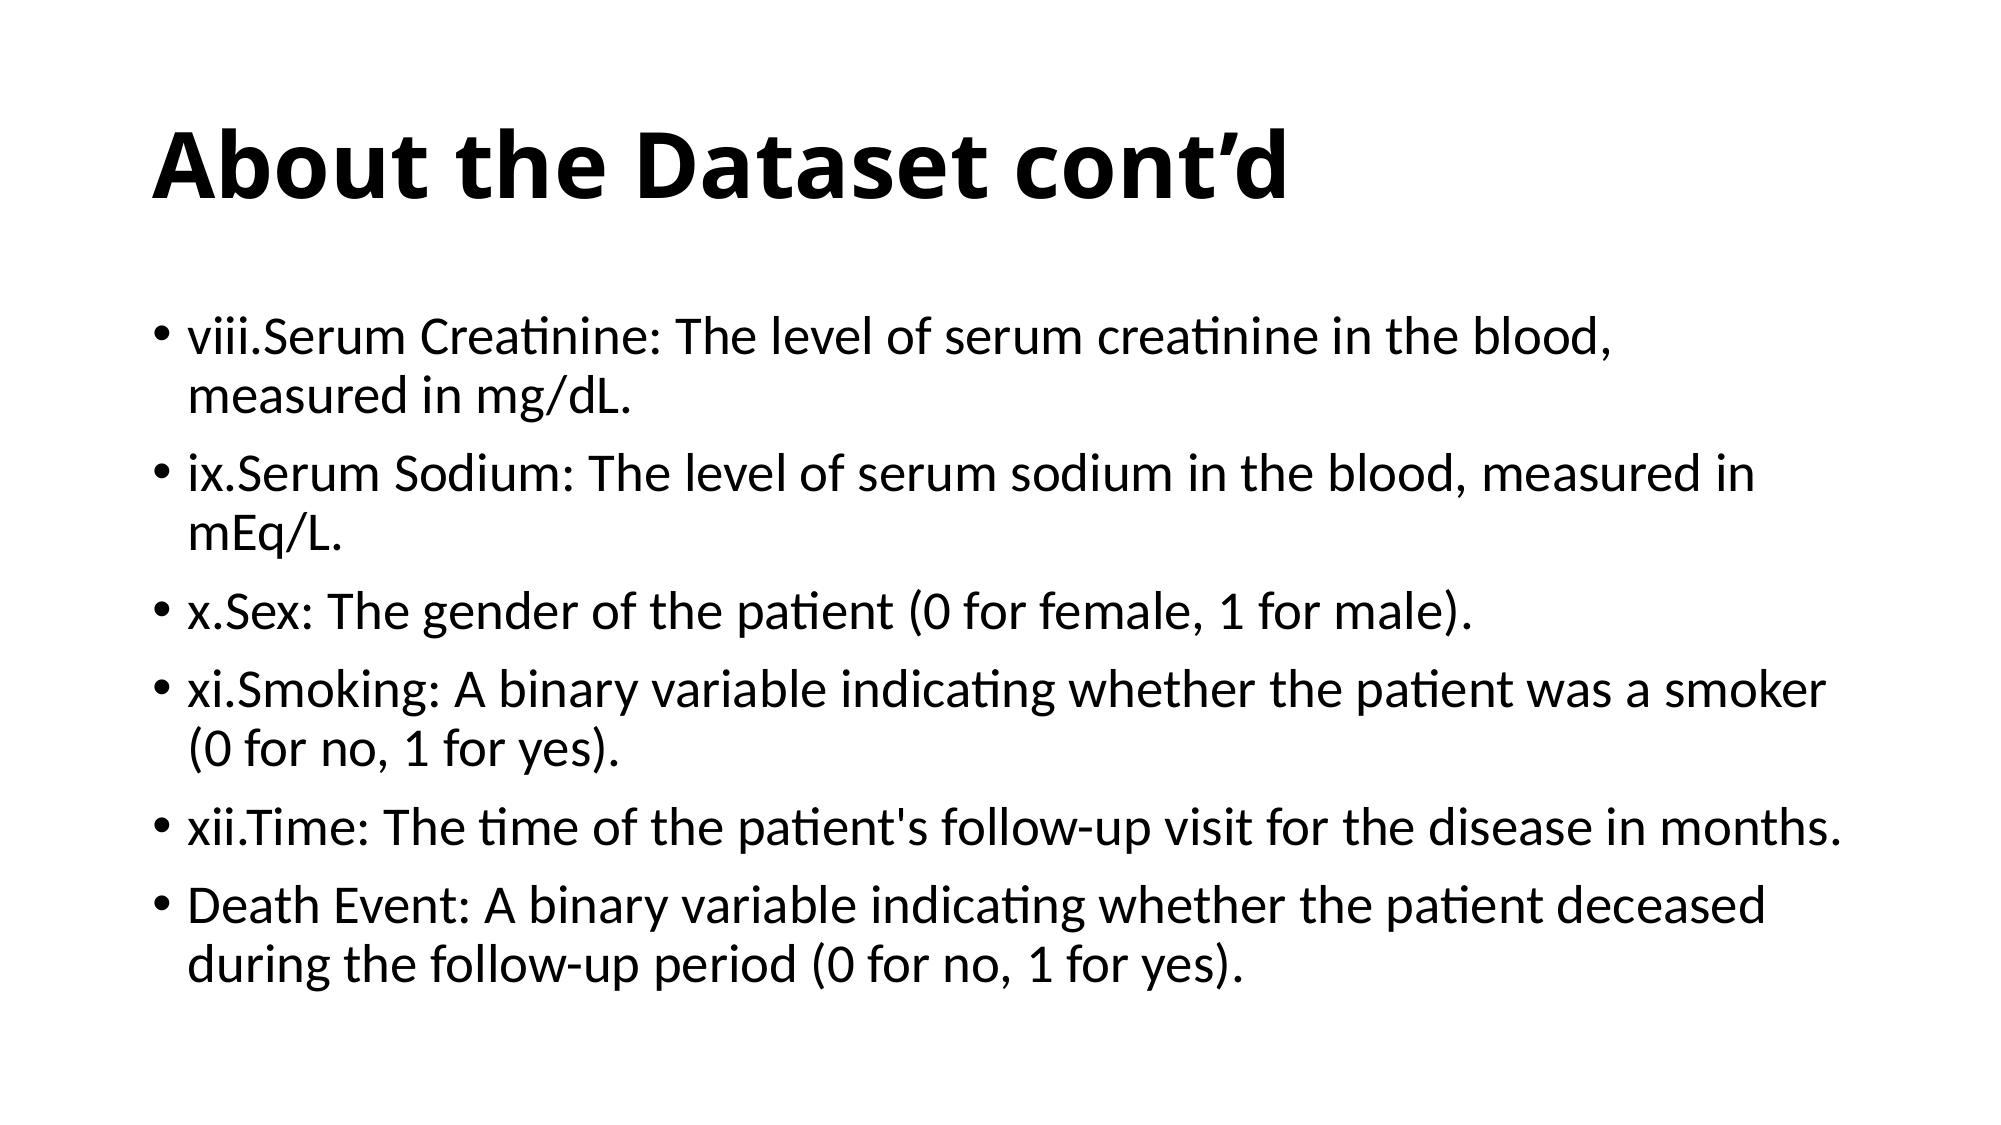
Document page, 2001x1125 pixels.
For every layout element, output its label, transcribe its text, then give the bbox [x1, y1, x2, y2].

list viii.Serum Creatinine: The level of serum creatinine in the blood, measured in mg/dL. ix.Serum Sodium: The level of serum sodium in the blood, measured in mEq/L. x.Sex: The gender of the patient (0 for female, 1 for male). xi.Smoking: A binary variable indicating whether the patient was a smoker (0 for no, 1 for yes). xii.Time: The time of the patient's follow-up visit for the disease in months. Death Event: A binary variable indicating whether the patient deceased during the follow-up period (0 for no, 1 for yes). [137, 299, 1863, 1014]
title About the Dataset cont’d [137, 59, 1863, 278]
